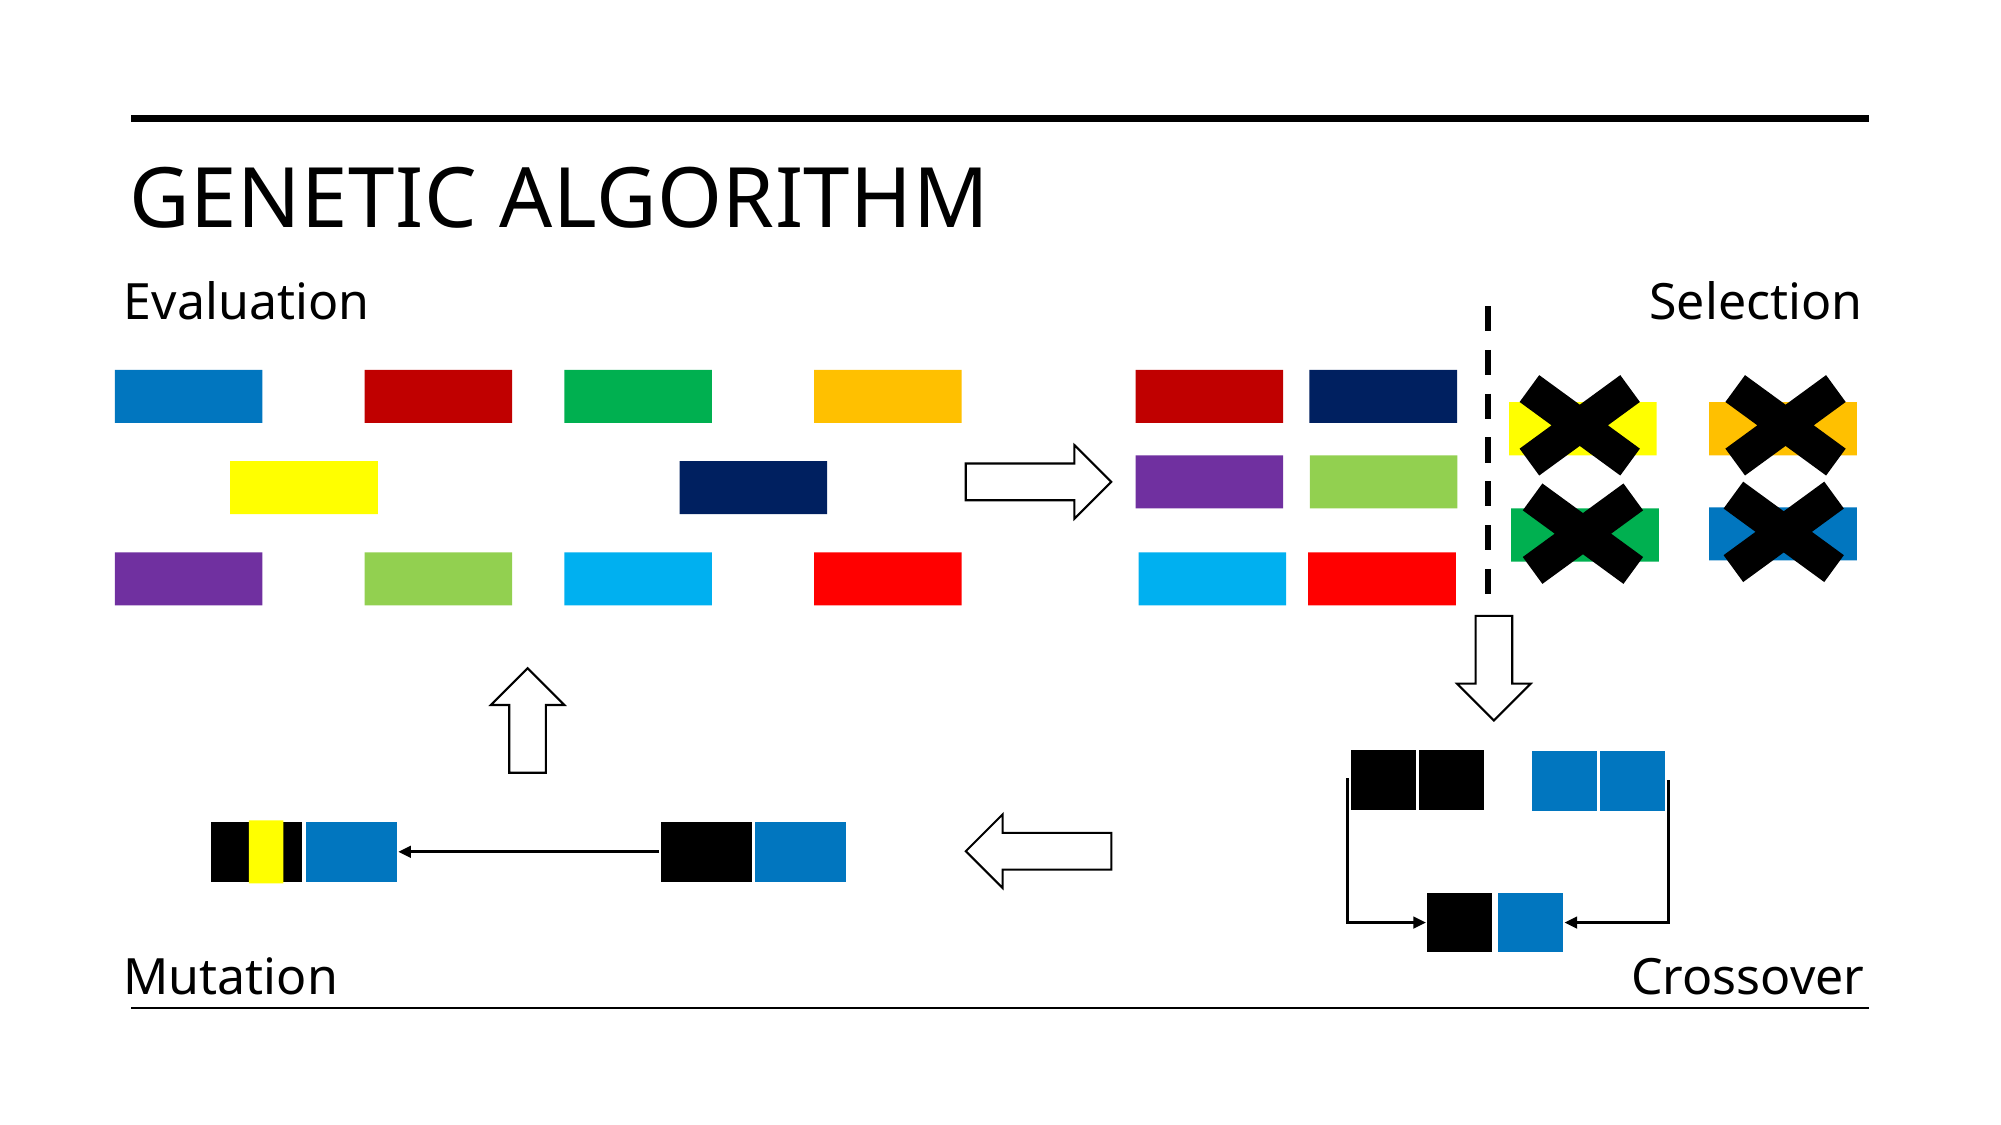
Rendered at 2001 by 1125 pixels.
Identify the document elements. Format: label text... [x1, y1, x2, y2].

text_box [364, 369, 513, 424]
text_box [563, 551, 713, 606]
text_box [1308, 369, 1458, 424]
text_box [964, 442, 1113, 522]
text_box [1424, 889, 1495, 956]
text_box [364, 551, 513, 606]
text_box [1775, 448, 1796, 456]
text_box [1575, 557, 1591, 563]
text_box [114, 551, 263, 606]
text_box [1776, 555, 1792, 561]
text_box [1708, 506, 1752, 561]
text_box [1510, 507, 1552, 563]
text_box Evaluation [109, 262, 385, 338]
text_box [1578, 507, 1588, 511]
text_box [114, 369, 263, 424]
text_box [1348, 747, 1416, 779]
text_box [1611, 401, 1658, 456]
text_box [813, 369, 963, 424]
text_box [488, 666, 567, 774]
text_box [1570, 448, 1590, 456]
text_box Crossover [1616, 936, 1880, 1012]
text_box [1307, 551, 1457, 606]
text_box [679, 460, 828, 515]
text_box [229, 460, 379, 515]
text_box [1815, 506, 1858, 561]
text_box Mutation [108, 936, 353, 1012]
text_box [1521, 482, 1645, 586]
text_box [813, 551, 963, 606]
text_box [1597, 748, 1668, 781]
text_box [1309, 454, 1458, 509]
text_box [964, 811, 1113, 891]
text_box [1416, 747, 1487, 813]
text_box [1708, 401, 1754, 456]
text_box [1454, 614, 1534, 722]
text_box [1508, 401, 1548, 456]
text_box [1817, 401, 1858, 456]
text_box Selection [1634, 262, 1878, 338]
text_box [1495, 889, 1566, 956]
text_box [1349, 779, 1426, 923]
text_box [1135, 369, 1284, 424]
text_box [1722, 480, 1846, 584]
title Genetic Algorithm [114, 136, 1869, 263]
text_box [563, 369, 713, 424]
text_box [1723, 373, 1848, 477]
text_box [209, 820, 399, 884]
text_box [1564, 781, 1667, 923]
text_box [1135, 454, 1284, 509]
text_box [1518, 373, 1642, 477]
text_box [1529, 748, 1597, 814]
text_box [1614, 507, 1660, 563]
text_box [1137, 551, 1287, 606]
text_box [658, 820, 848, 884]
